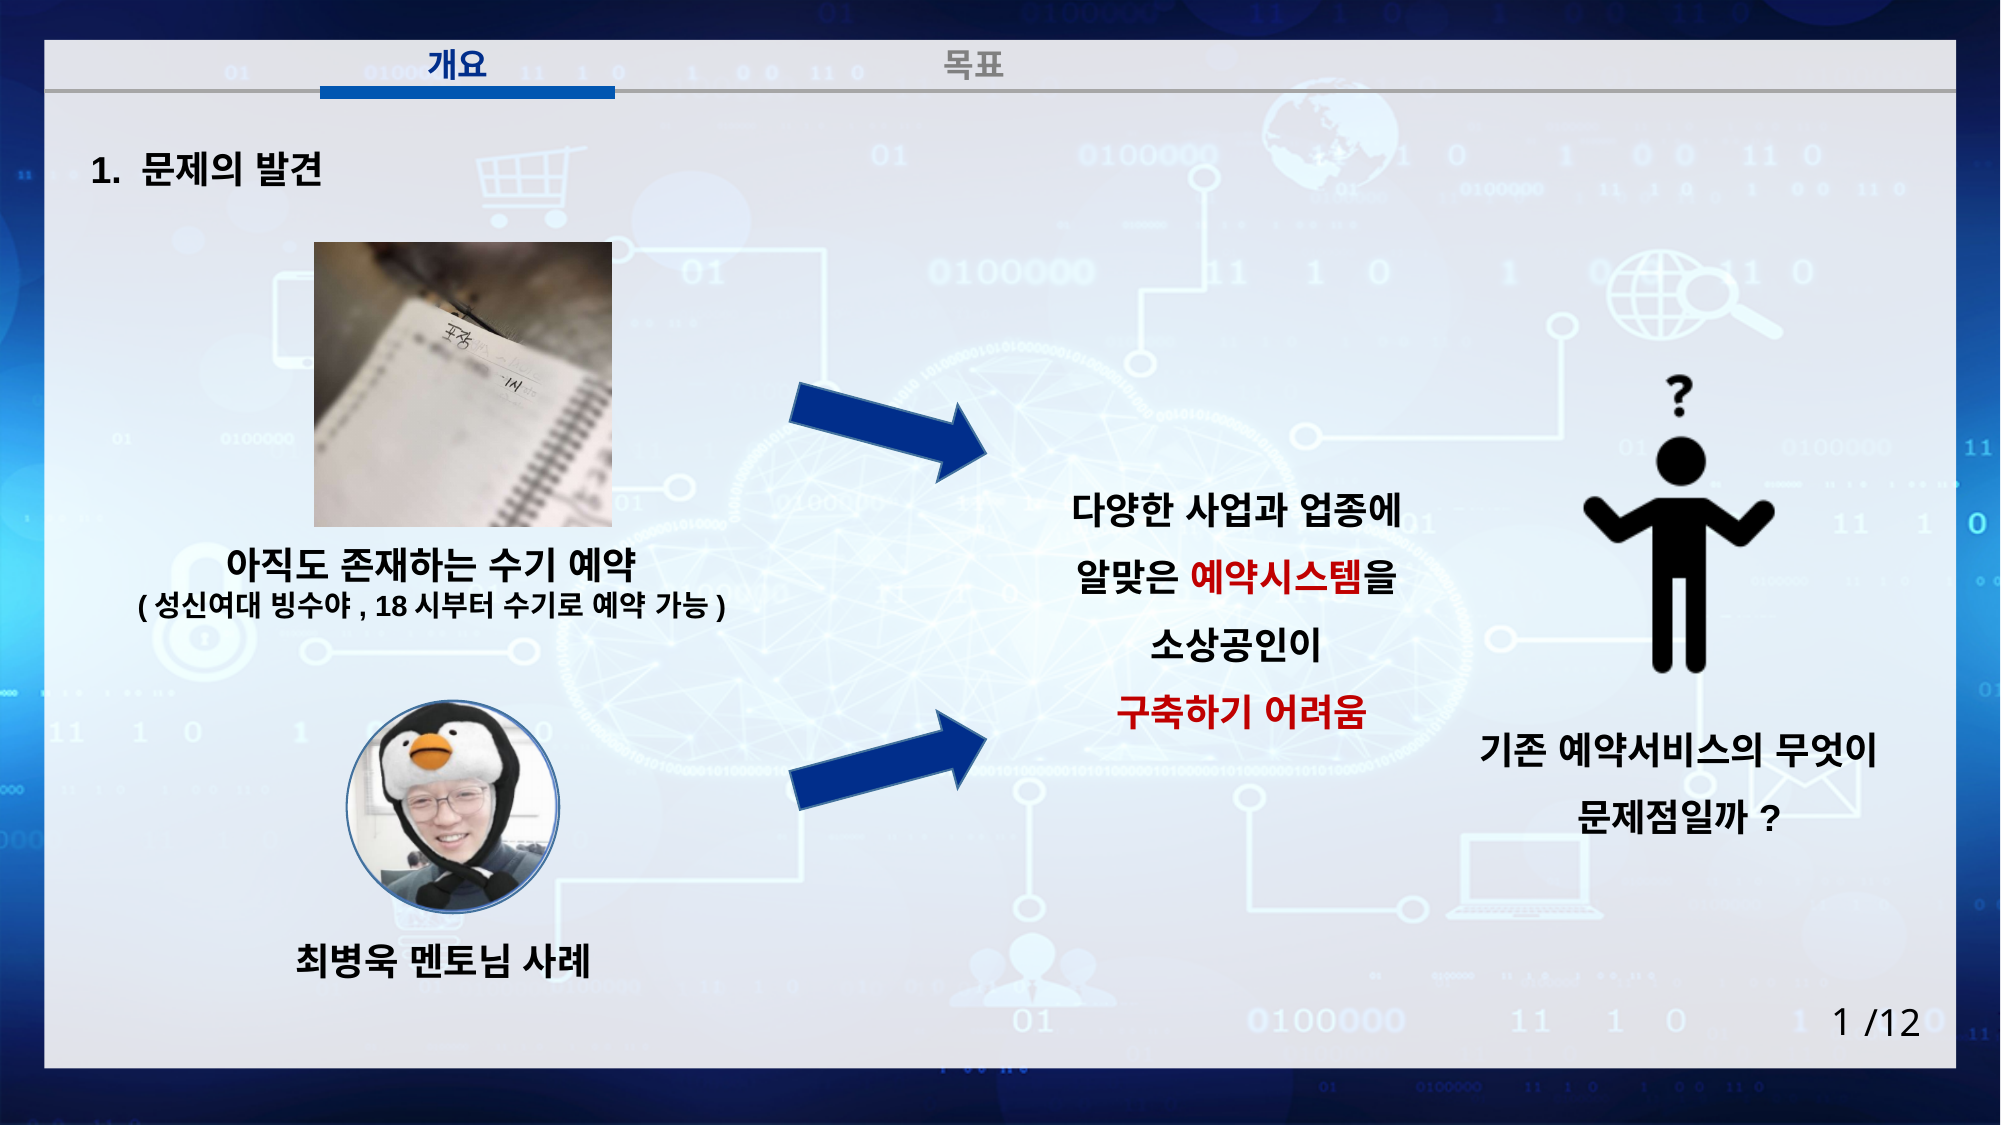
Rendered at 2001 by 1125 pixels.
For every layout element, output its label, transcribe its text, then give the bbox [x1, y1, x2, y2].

text_box 1. 문제의 발견 [75, 138, 514, 199]
text_box [788, 708, 988, 812]
text_box /12 [1849, 991, 1940, 1052]
text_box 개요 [412, 36, 523, 86]
picture [0, 0, 2001, 1125]
text_box [43, 39, 1957, 1069]
text_box 다양한 사업과 업종에 알맞은 예약시스템을 소상공인이 구축하기 어려움 [996, 456, 1489, 742]
text_box 1 [1816, 990, 1876, 1051]
text_box 최병욱 멘토님 사례 [280, 930, 646, 990]
text_box 목표 [929, 36, 1039, 90]
text_box [345, 699, 561, 915]
text_box 기존 예약서비스의 무엇이 문제점일까? [1433, 696, 1926, 847]
text_box 아직도 존재하는 수기 예약 (성신여대 빙수야, 18시부터 수기로 예약 가능) [20, 535, 843, 630]
text_box [788, 381, 988, 484]
